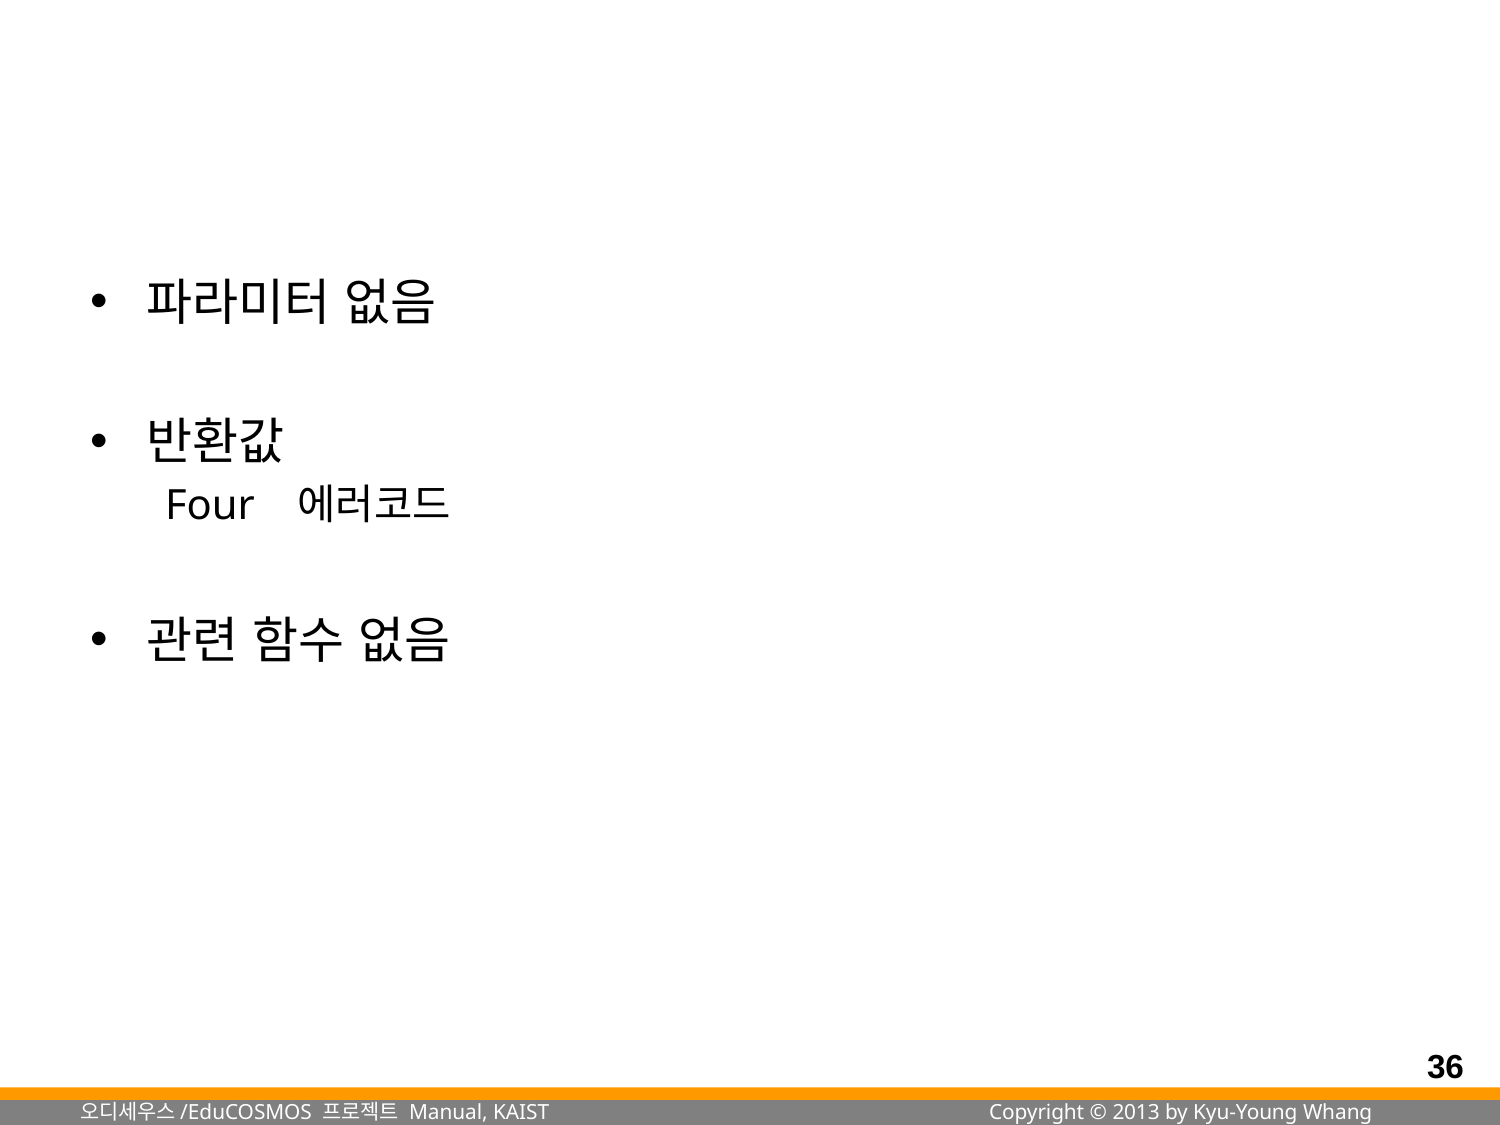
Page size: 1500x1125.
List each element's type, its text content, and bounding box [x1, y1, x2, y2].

list 파라미터 없음 반환값 Four 에러코드 관련 함수 없음 [75, 262, 1425, 1005]
